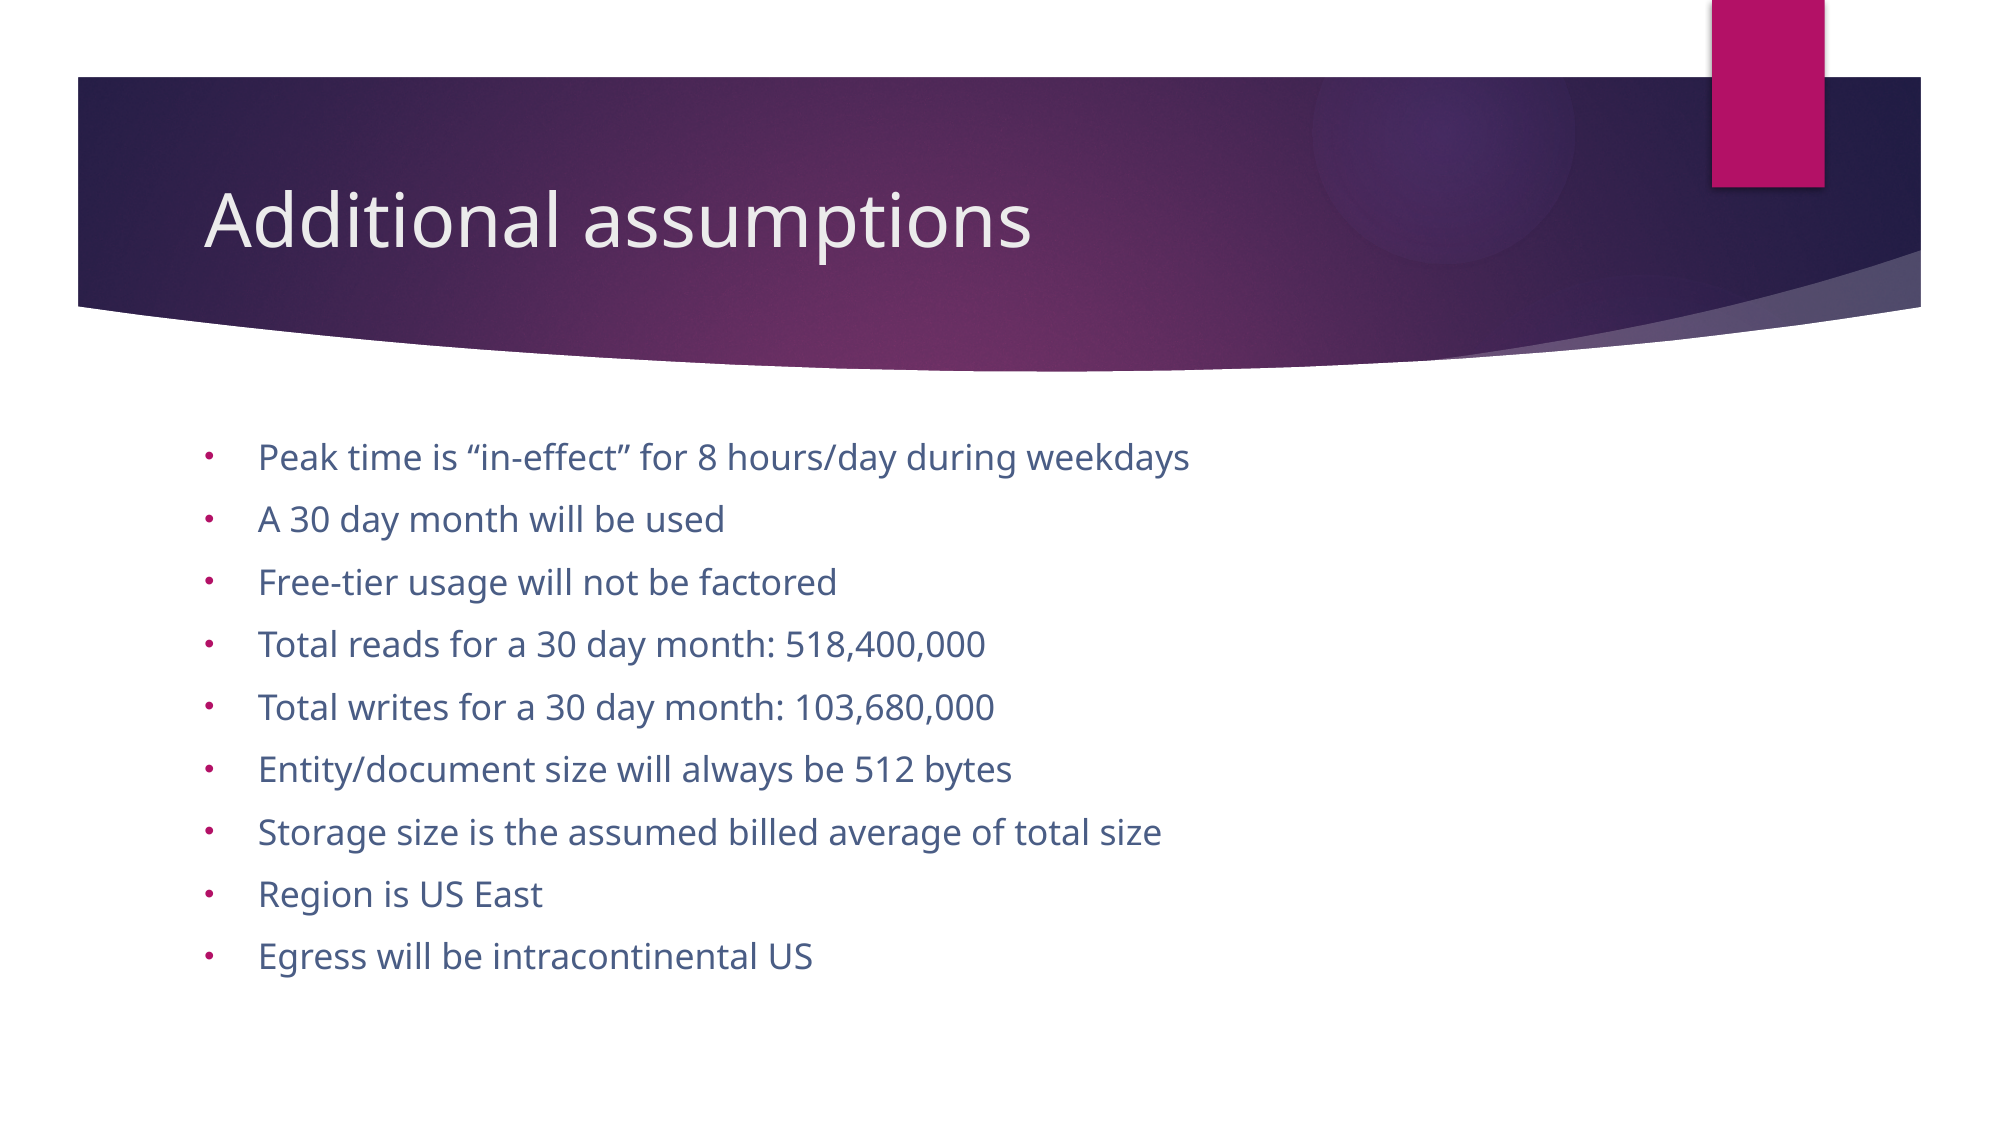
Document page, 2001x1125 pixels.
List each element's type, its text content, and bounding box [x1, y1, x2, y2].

title Additional assumptions [189, 159, 1627, 276]
list Peak time is “in-effect” for 8 hours/day during weekdays A 30 day month will be used Free-tier usage will not be factored Total reads for a 30 day month: 518,400,000 Total writes for a 30 day month: 103,680,000 Entity/document size will always be 512 bytes Storage size is the assumed billed average of total size Region is US East Egress will be intracontinental US [189, 427, 1638, 988]
